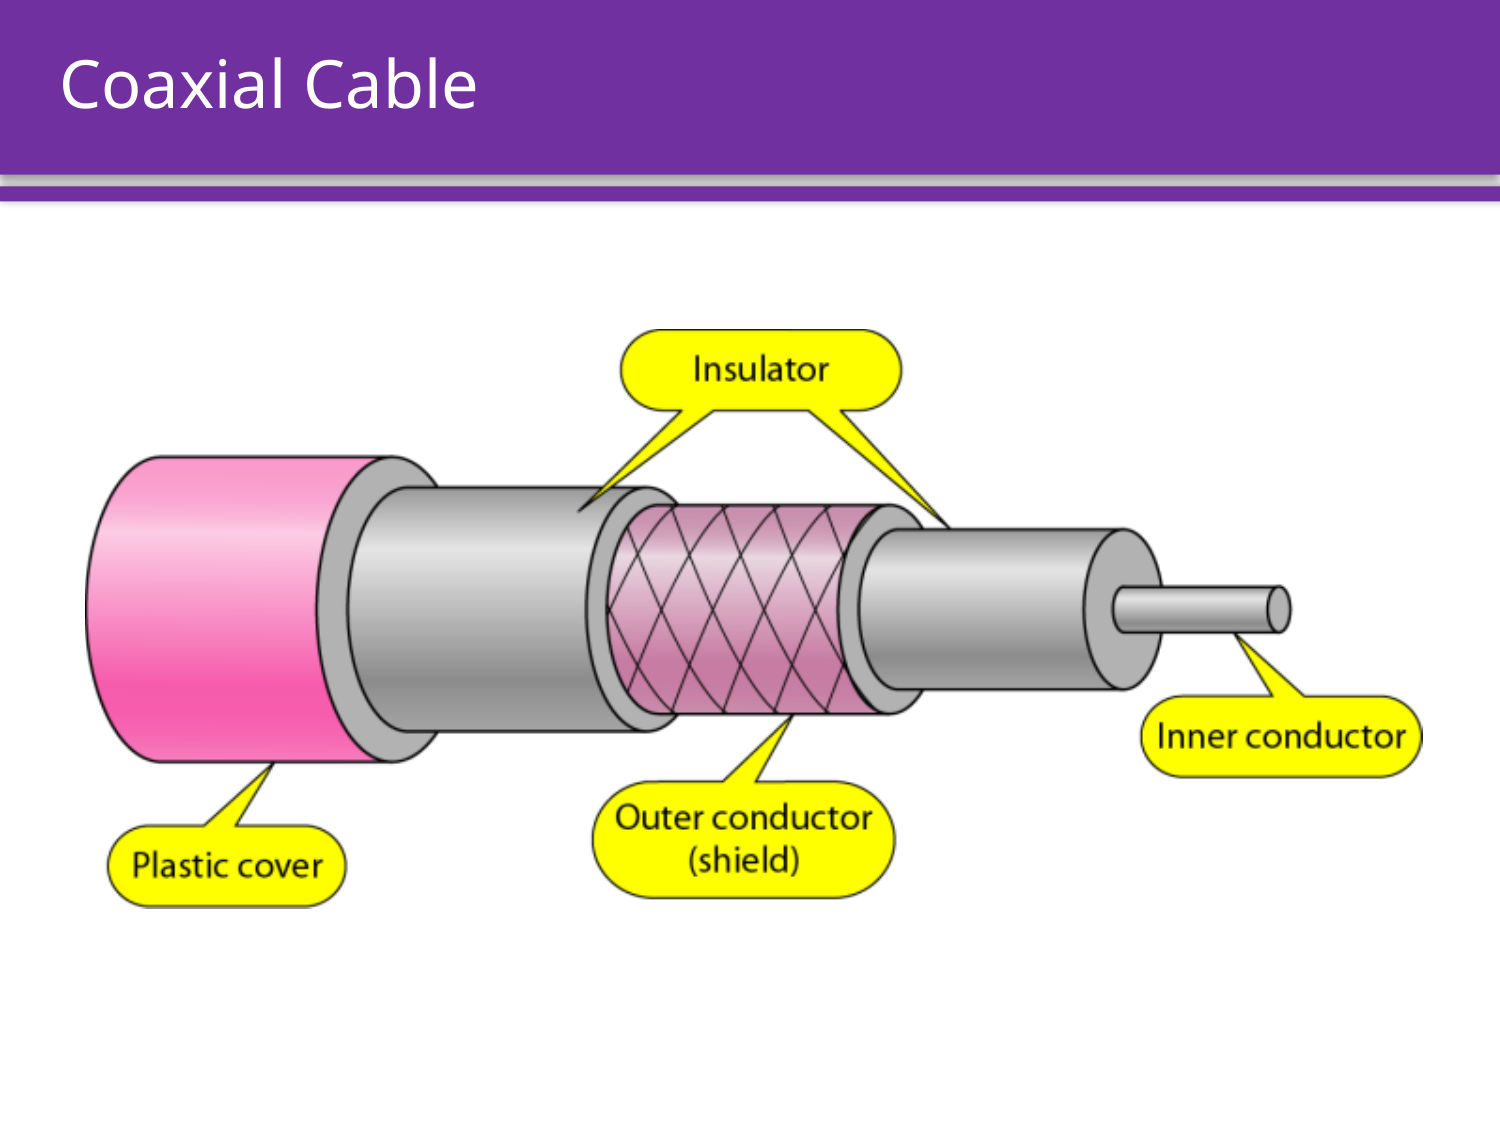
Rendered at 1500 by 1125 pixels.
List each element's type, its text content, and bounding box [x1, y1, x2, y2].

title Coaxial Cable [44, 0, 1464, 175]
picture [85, 329, 1423, 909]
